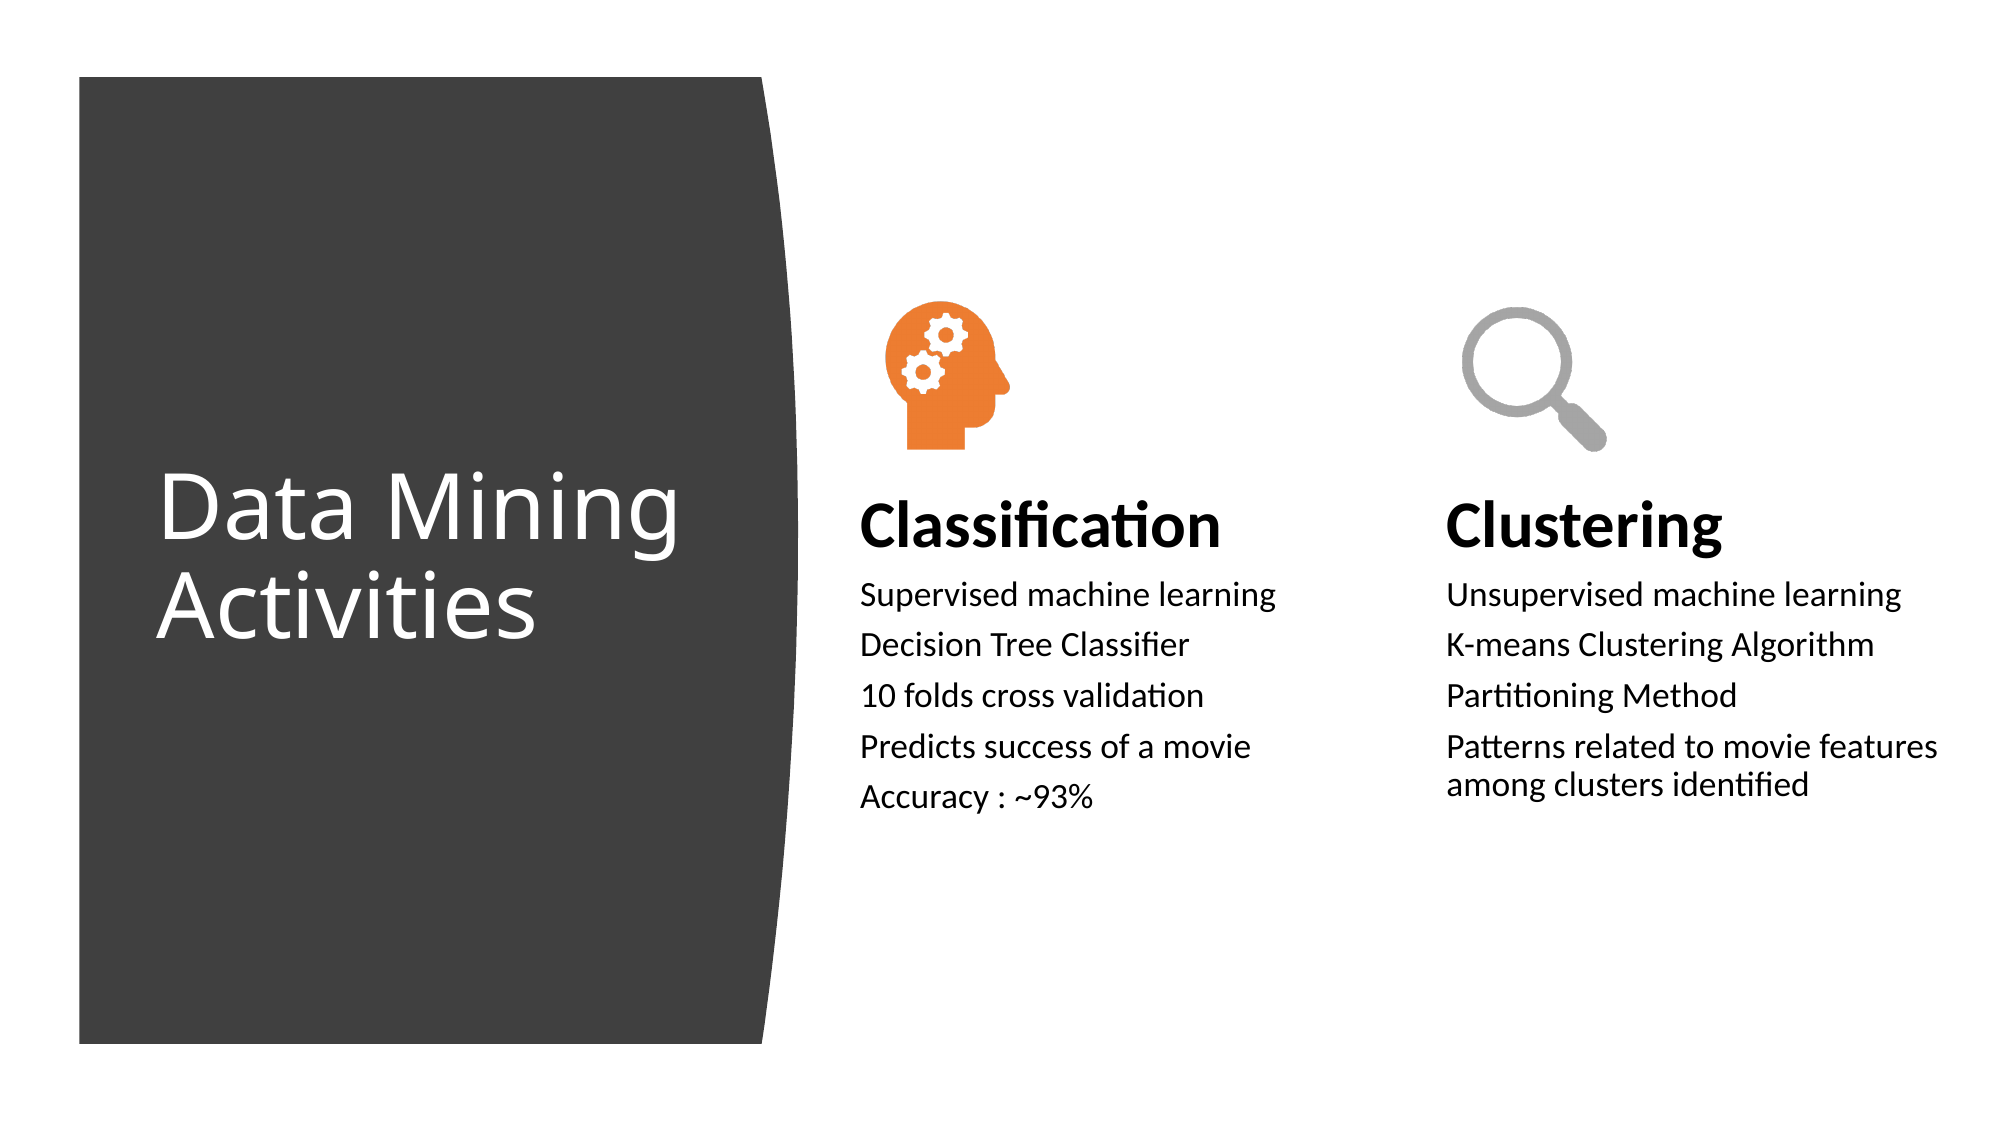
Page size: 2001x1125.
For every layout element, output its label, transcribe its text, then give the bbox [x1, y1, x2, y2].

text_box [860, 82, 1946, 1043]
title Data Mining Activities [141, 166, 702, 953]
text_box [78, 76, 800, 1045]
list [852, 77, 1921, 1043]
